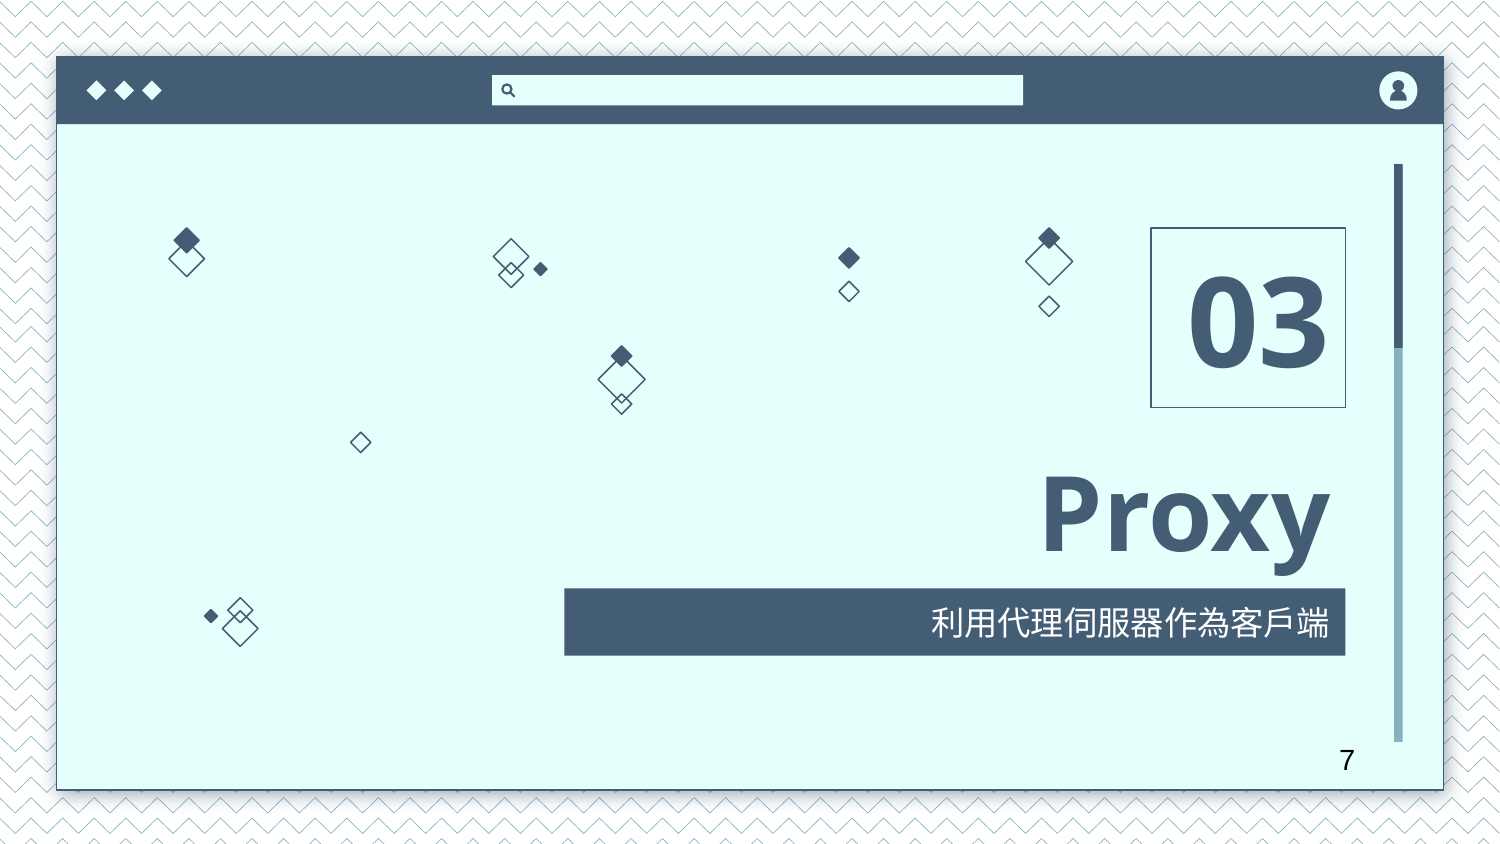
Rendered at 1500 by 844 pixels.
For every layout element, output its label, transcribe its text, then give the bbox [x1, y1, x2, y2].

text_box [168, 227, 205, 277]
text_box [493, 238, 548, 288]
text_box [350, 432, 371, 453]
subtitle 利用代理伺服器作為客戶端 [564, 588, 1346, 656]
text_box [597, 345, 646, 415]
title Proxy [632, 432, 1346, 571]
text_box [838, 247, 860, 302]
title 03 [1150, 227, 1346, 408]
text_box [1025, 227, 1073, 317]
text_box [204, 597, 259, 647]
